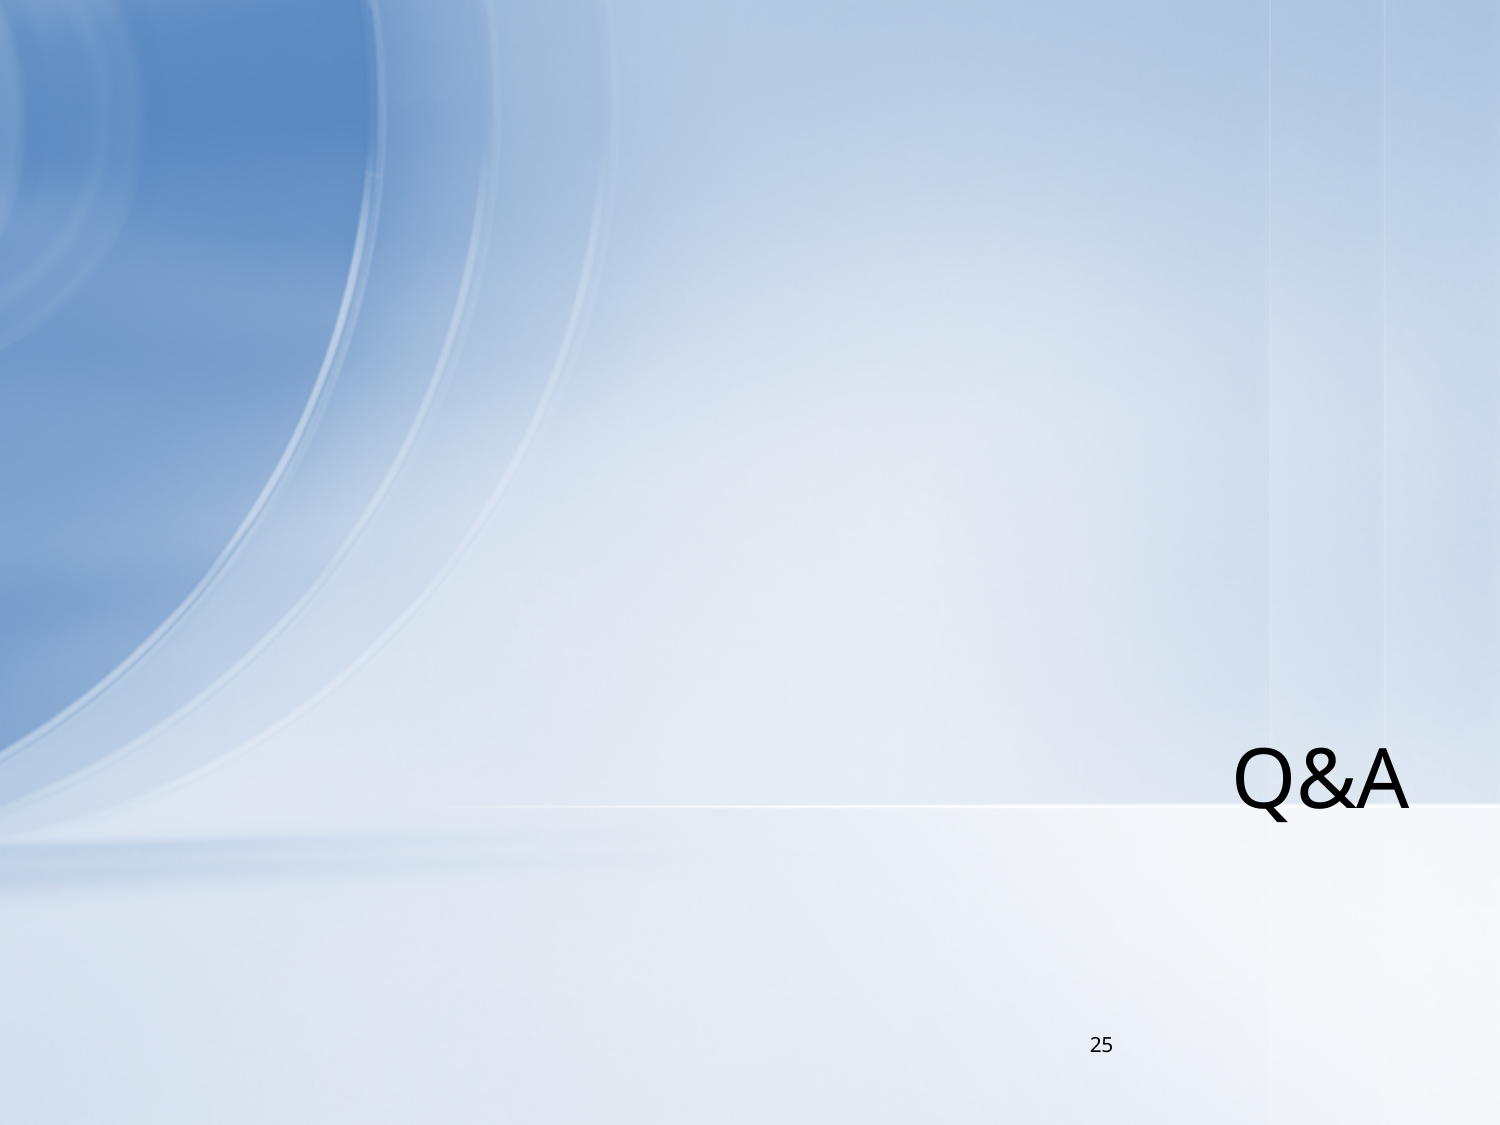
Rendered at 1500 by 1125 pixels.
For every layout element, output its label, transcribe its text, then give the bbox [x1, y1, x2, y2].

title Q&A [181, 591, 1425, 833]
slide_number 25 [1074, 1024, 1425, 1103]
picture [0, 0, 1500, 1125]
